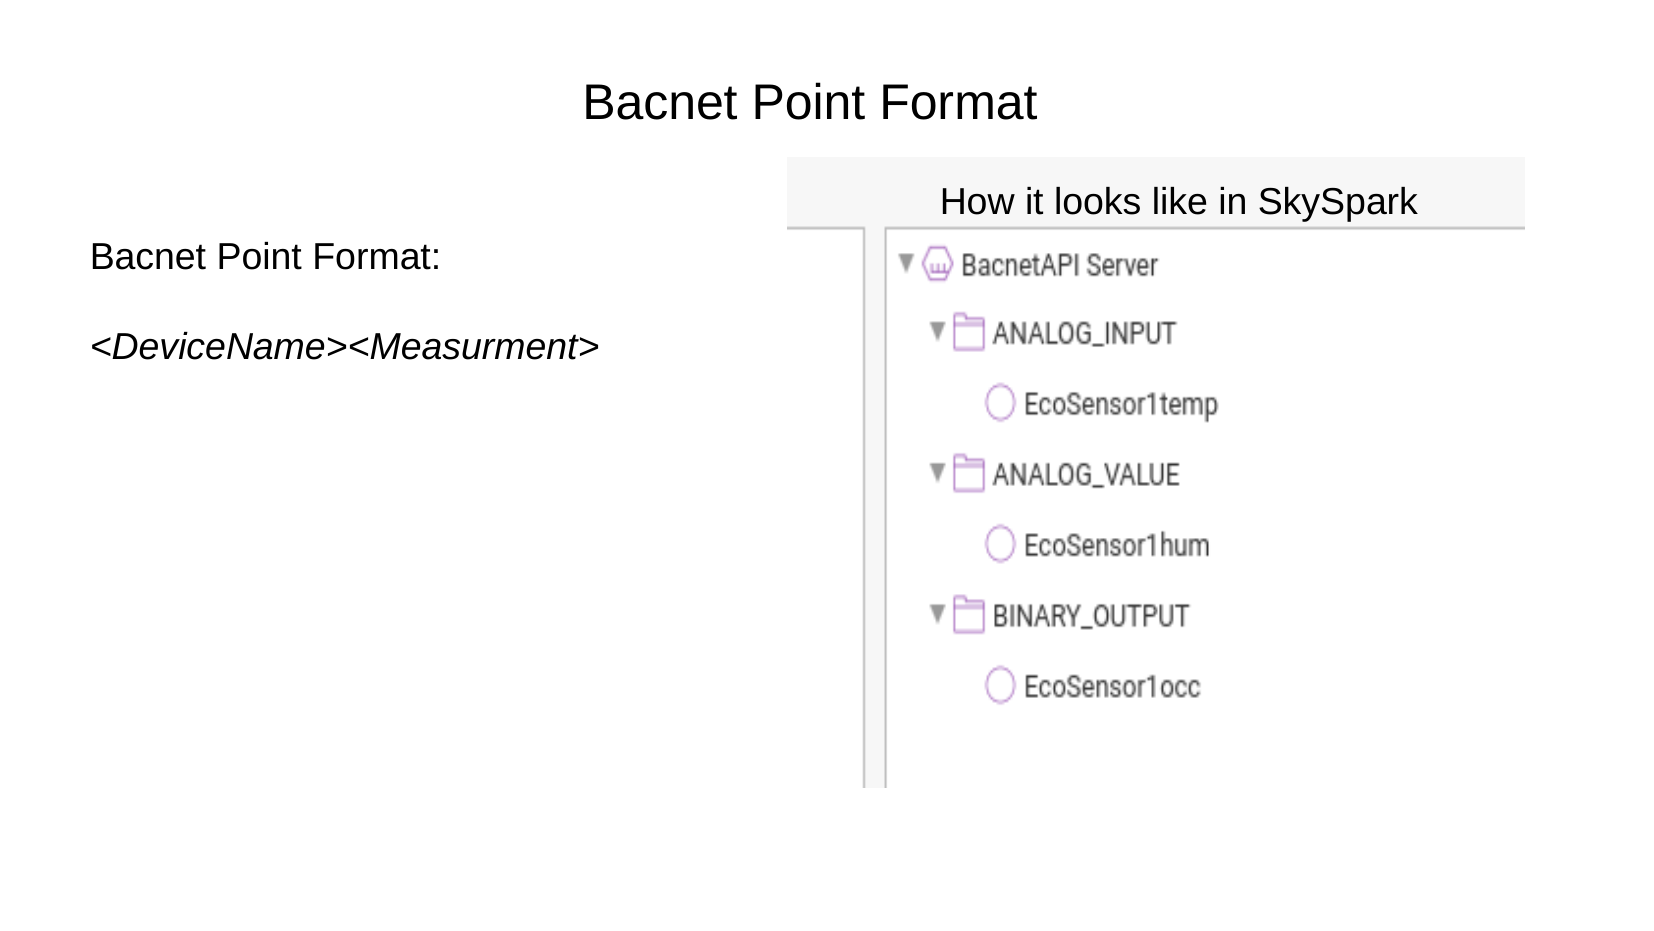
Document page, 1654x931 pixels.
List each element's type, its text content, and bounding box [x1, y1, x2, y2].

title Bacnet Point Format [82, 12, 1538, 188]
text_box Bacnet Point Format: <DeviceName><Measurment> [75, 225, 638, 408]
picture [787, 157, 1526, 788]
